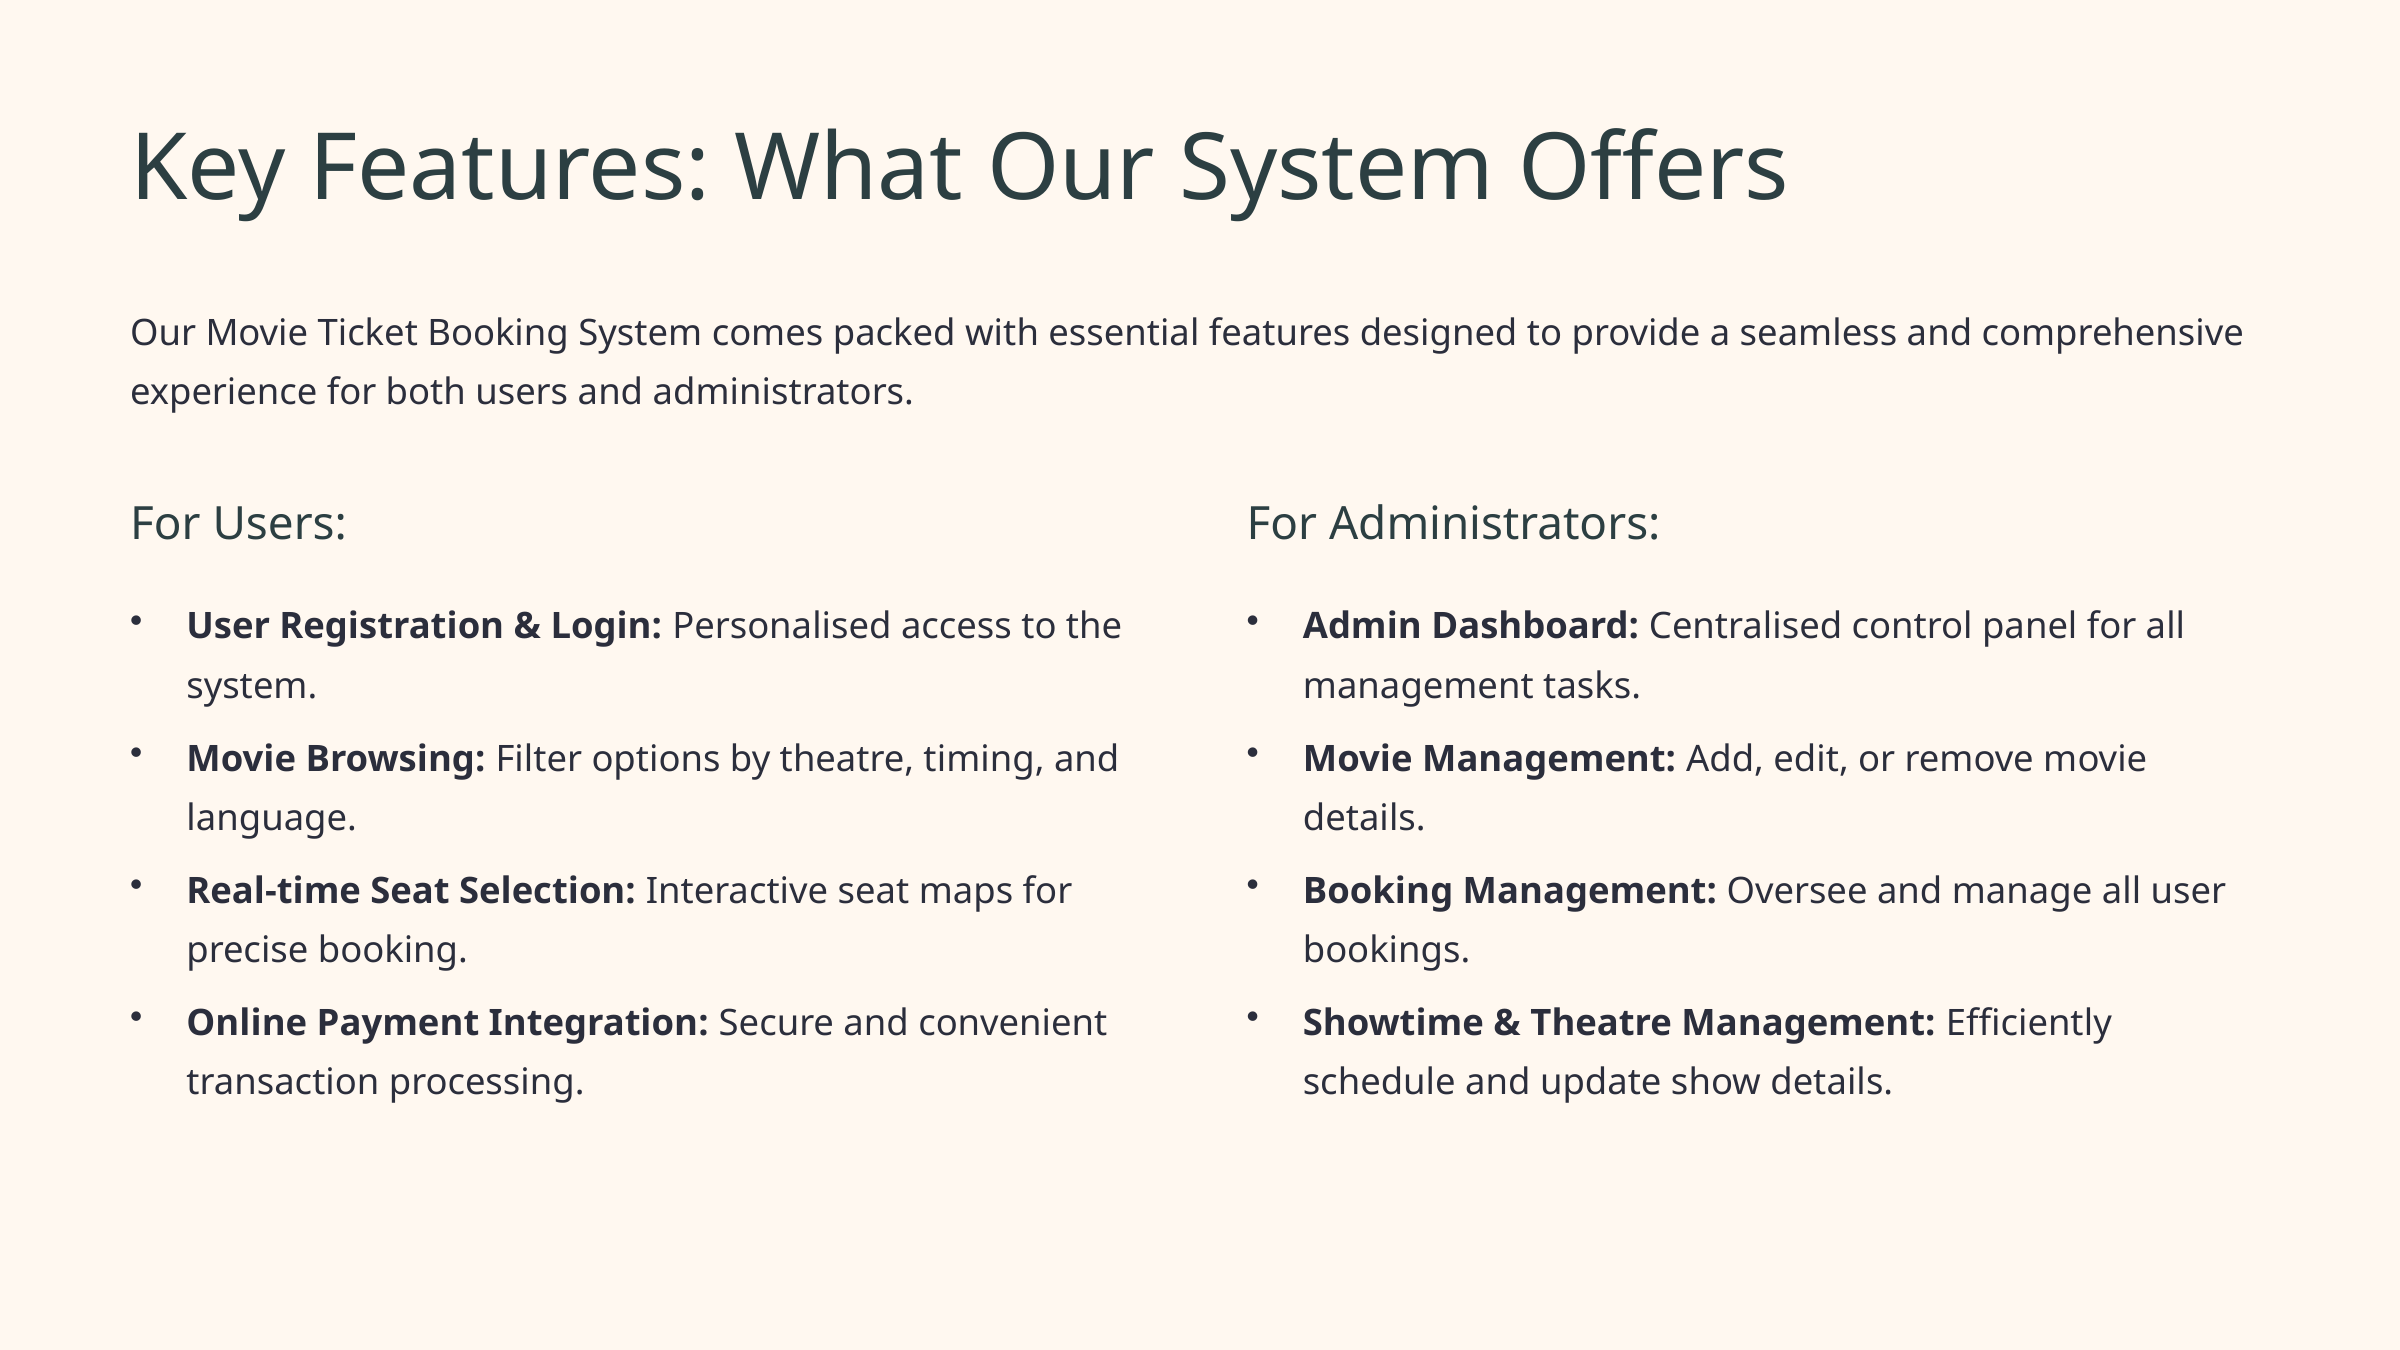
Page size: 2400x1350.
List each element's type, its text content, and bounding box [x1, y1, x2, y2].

text_box Our Movie Ticket Booking System comes packed with essential features designed to provide a seamless and comprehensive experience for both users and administrators. [130, 293, 2270, 413]
text_box Online Payment Integration: Secure and convenient transaction processing. [130, 983, 1155, 1103]
text_box For Administrators: [1246, 491, 1712, 550]
text_box Real-time Seat Selection: Interactive seat maps for precise booking. [130, 850, 1155, 970]
text_box User Registration & Login: Personalised access to the system. [130, 586, 1155, 706]
text_box Admin Dashboard: Centralised control panel for all management tasks. [1246, 586, 2271, 706]
text_box Movie Browsing: Filter options by theatre, timing, and language. [130, 718, 1155, 838]
text_box Booking Management: Oversee and manage all user bookings. [1246, 850, 2271, 970]
text_box Movie Management: Add, edit, or remove movie details. [1246, 718, 2271, 838]
text_box Showtime & Theatre Management: Efficiently schedule and update show details. [1246, 983, 2271, 1103]
text_box For Users: [130, 491, 596, 550]
text_box Key Features: What Our System Offers [130, 102, 1776, 219]
